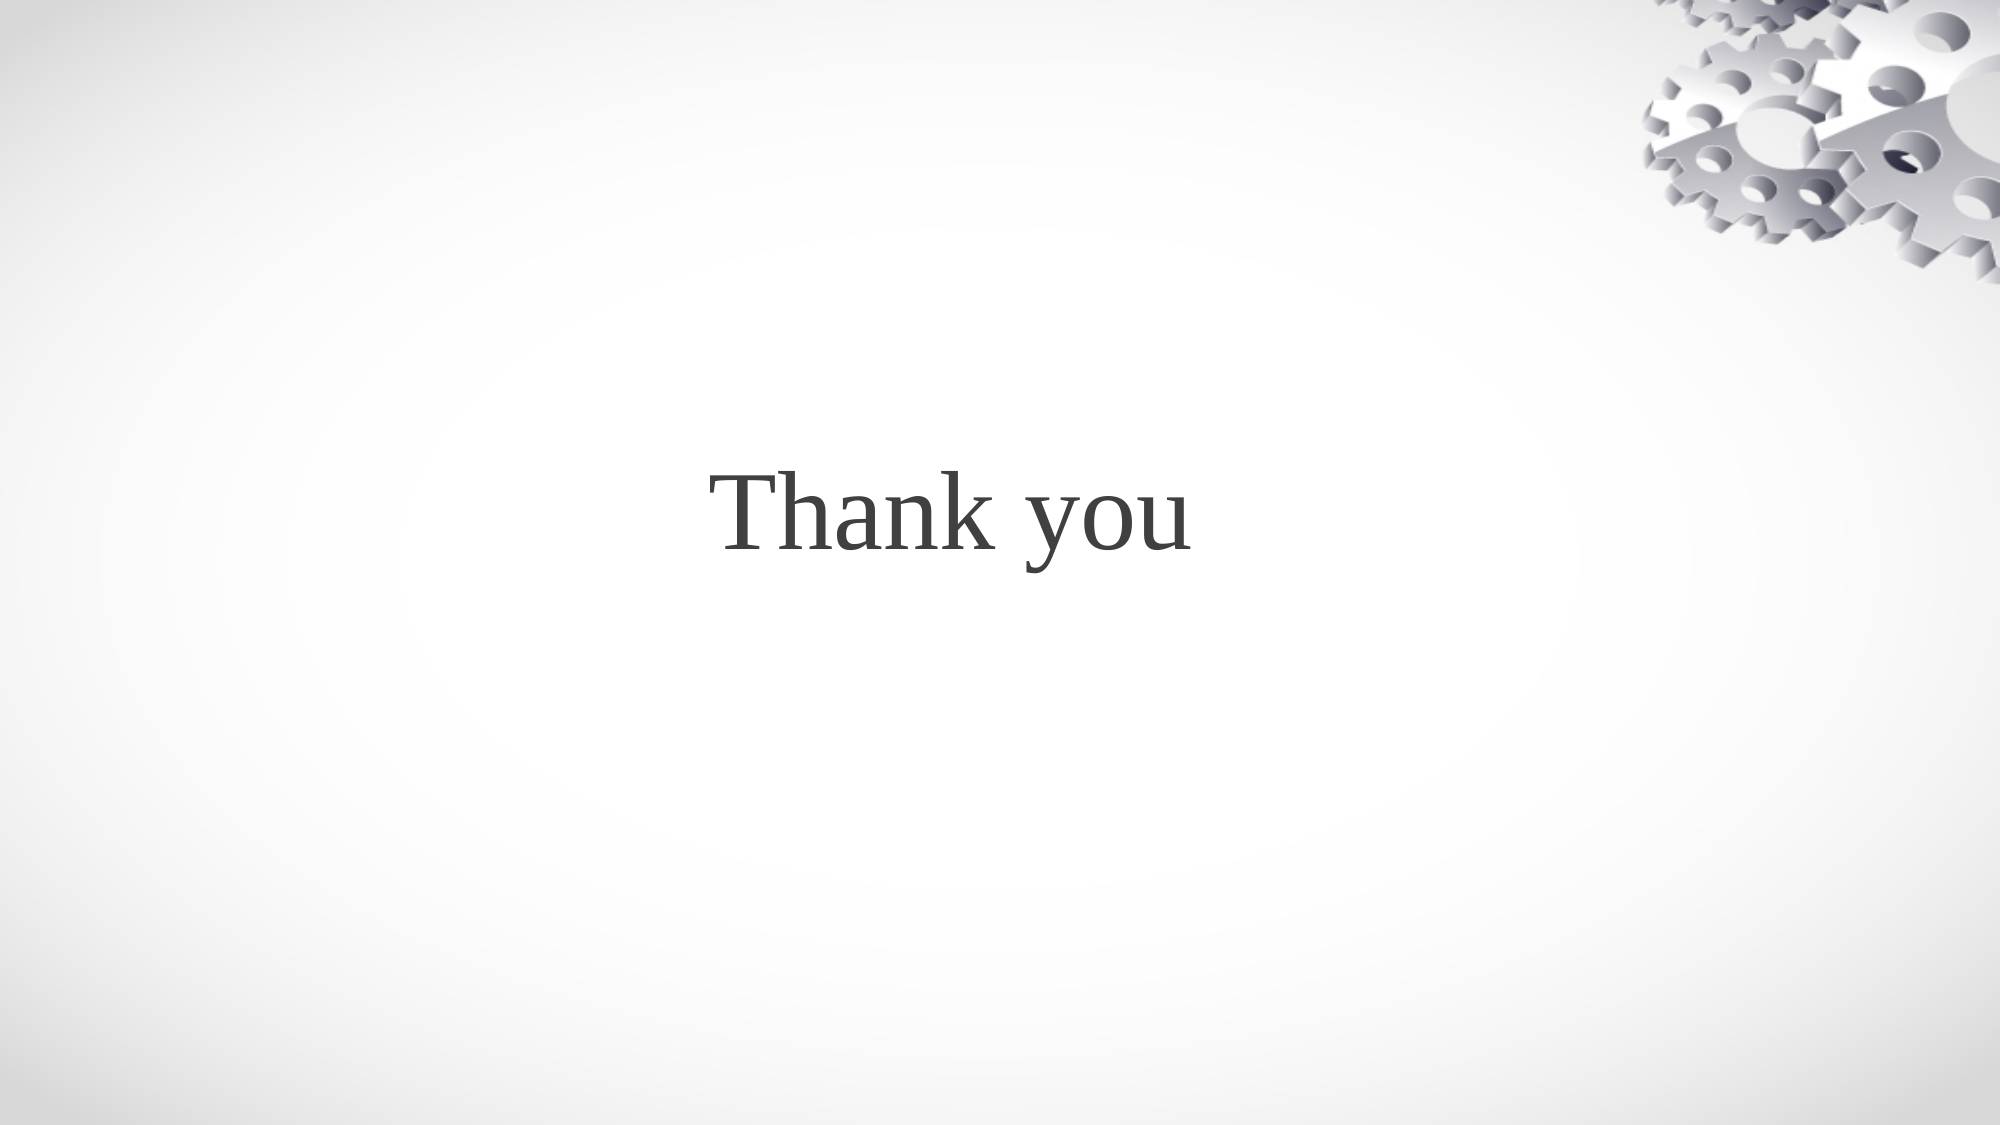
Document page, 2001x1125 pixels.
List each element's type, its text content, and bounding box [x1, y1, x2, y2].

picture [0, 0, 2000, 1125]
text_box Thank you [594, 429, 1308, 580]
